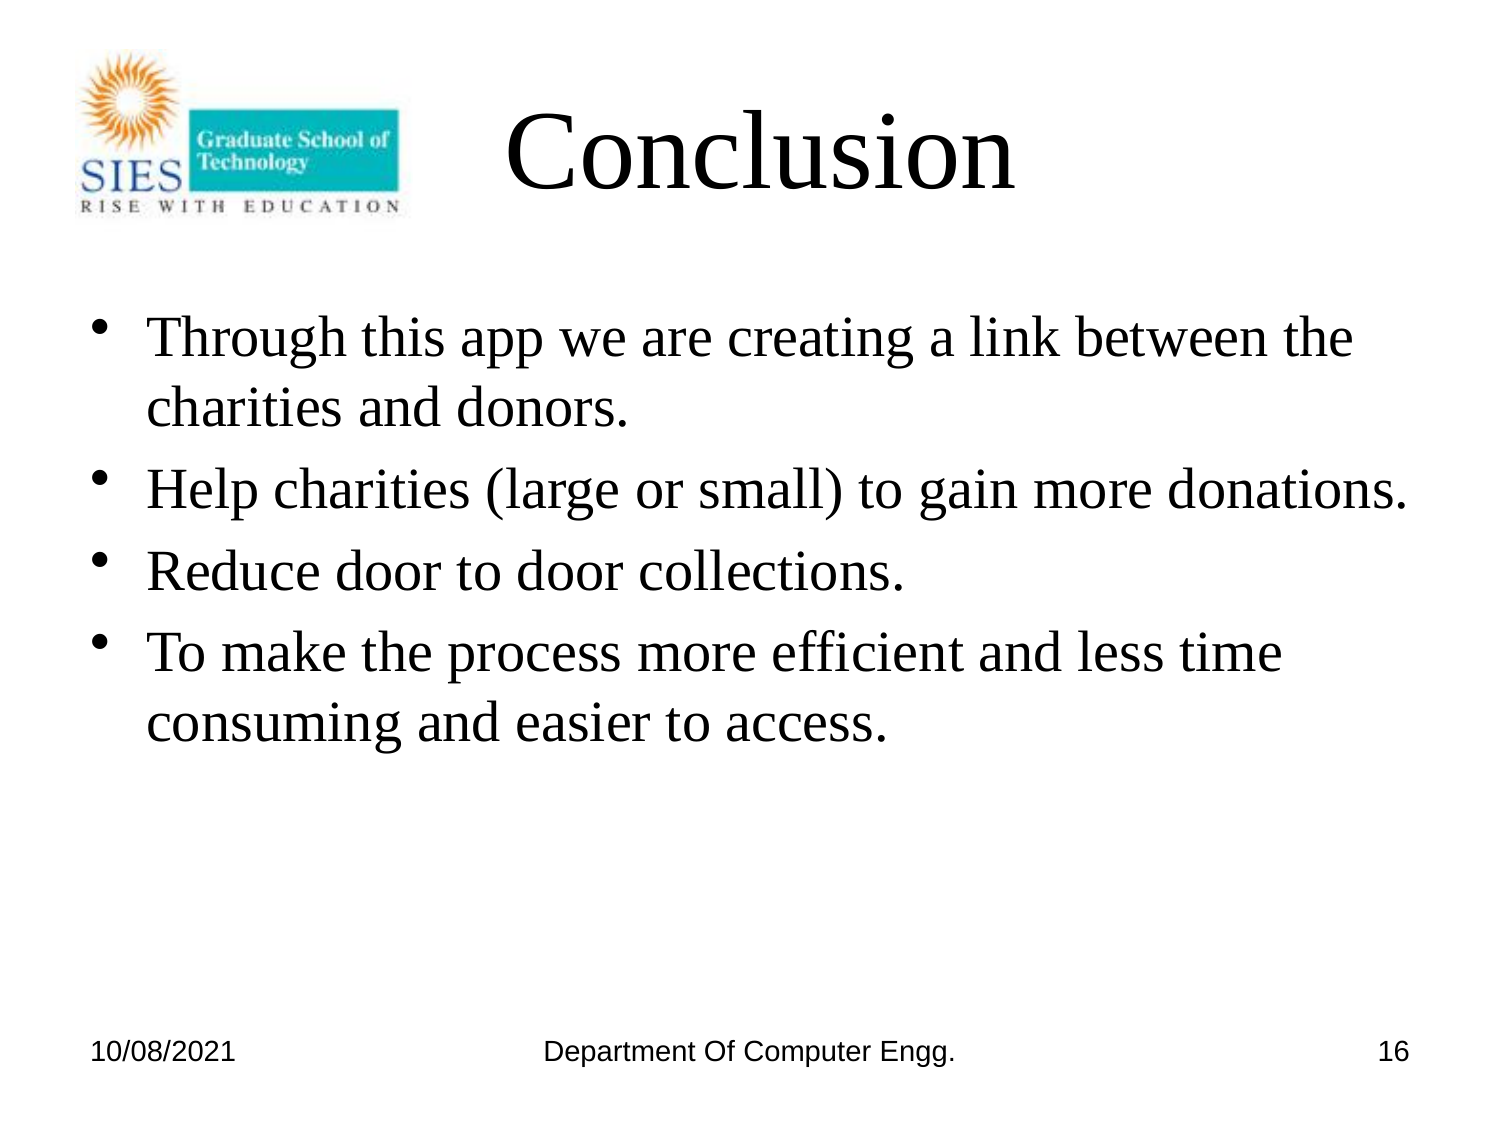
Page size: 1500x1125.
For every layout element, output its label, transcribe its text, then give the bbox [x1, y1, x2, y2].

list Through this app we are creating a link between the charities and donors. Help charities (large or small) to gain more donations. Reduce door to door collections. To make the process more efficient and less time consuming and easier to access. [75, 291, 1425, 1034]
title Conclusion [37, 112, 1388, 300]
slide_number 16 [1074, 1024, 1425, 1103]
footer Department Of Computer Engg. [512, 1024, 988, 1103]
picture [75, 49, 413, 112]
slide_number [75, 1024, 425, 1103]
